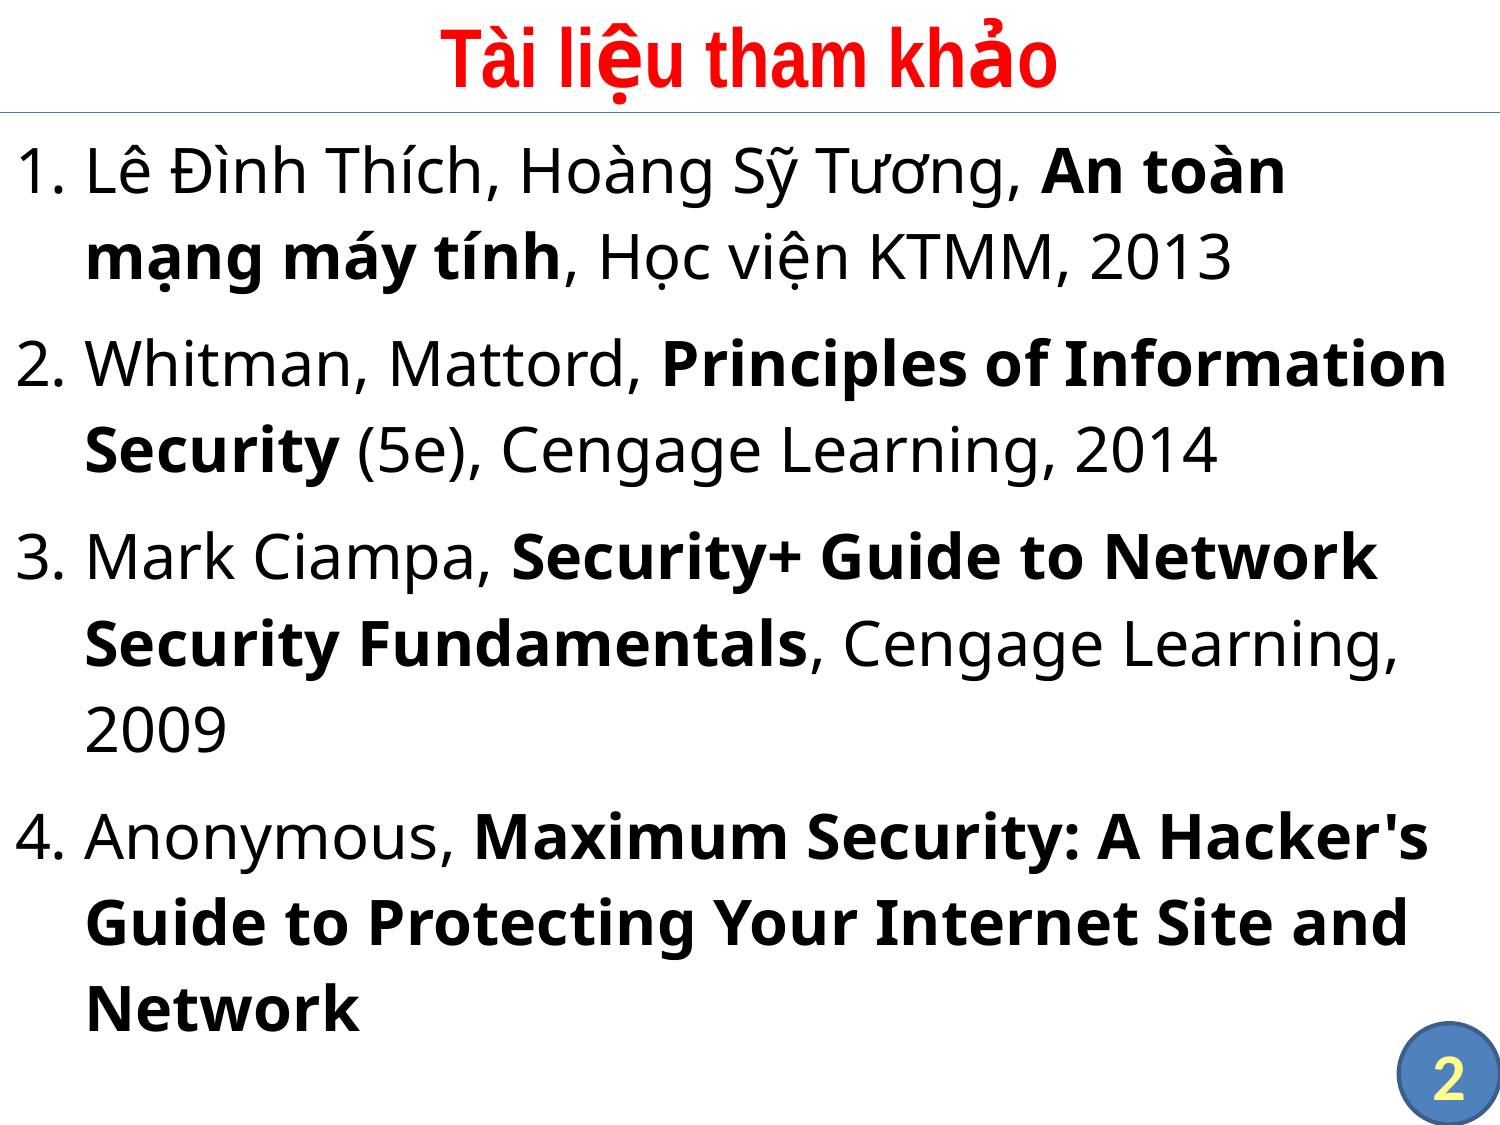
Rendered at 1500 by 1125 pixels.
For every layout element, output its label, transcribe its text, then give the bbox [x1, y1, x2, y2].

title Tài liệu tham khảo [0, 0, 1500, 113]
slide_number 2 [1399, 1023, 1500, 1125]
list Lê Đình Thích, Hoàng Sỹ Tương, An toàn mạng máy tính, Học viện KTMM, 2013 Whitman, Mattord, Principles of Information Security (5e), Cengage Learning, 2014 Mark Ciampa, Security+ Guide to Network Security Fundamentals, Cengage Learning, 2009 Anonymous, Maximum Security: A Hacker's Guide to Protecting Your Internet Site and Network [0, 113, 1500, 1125]
